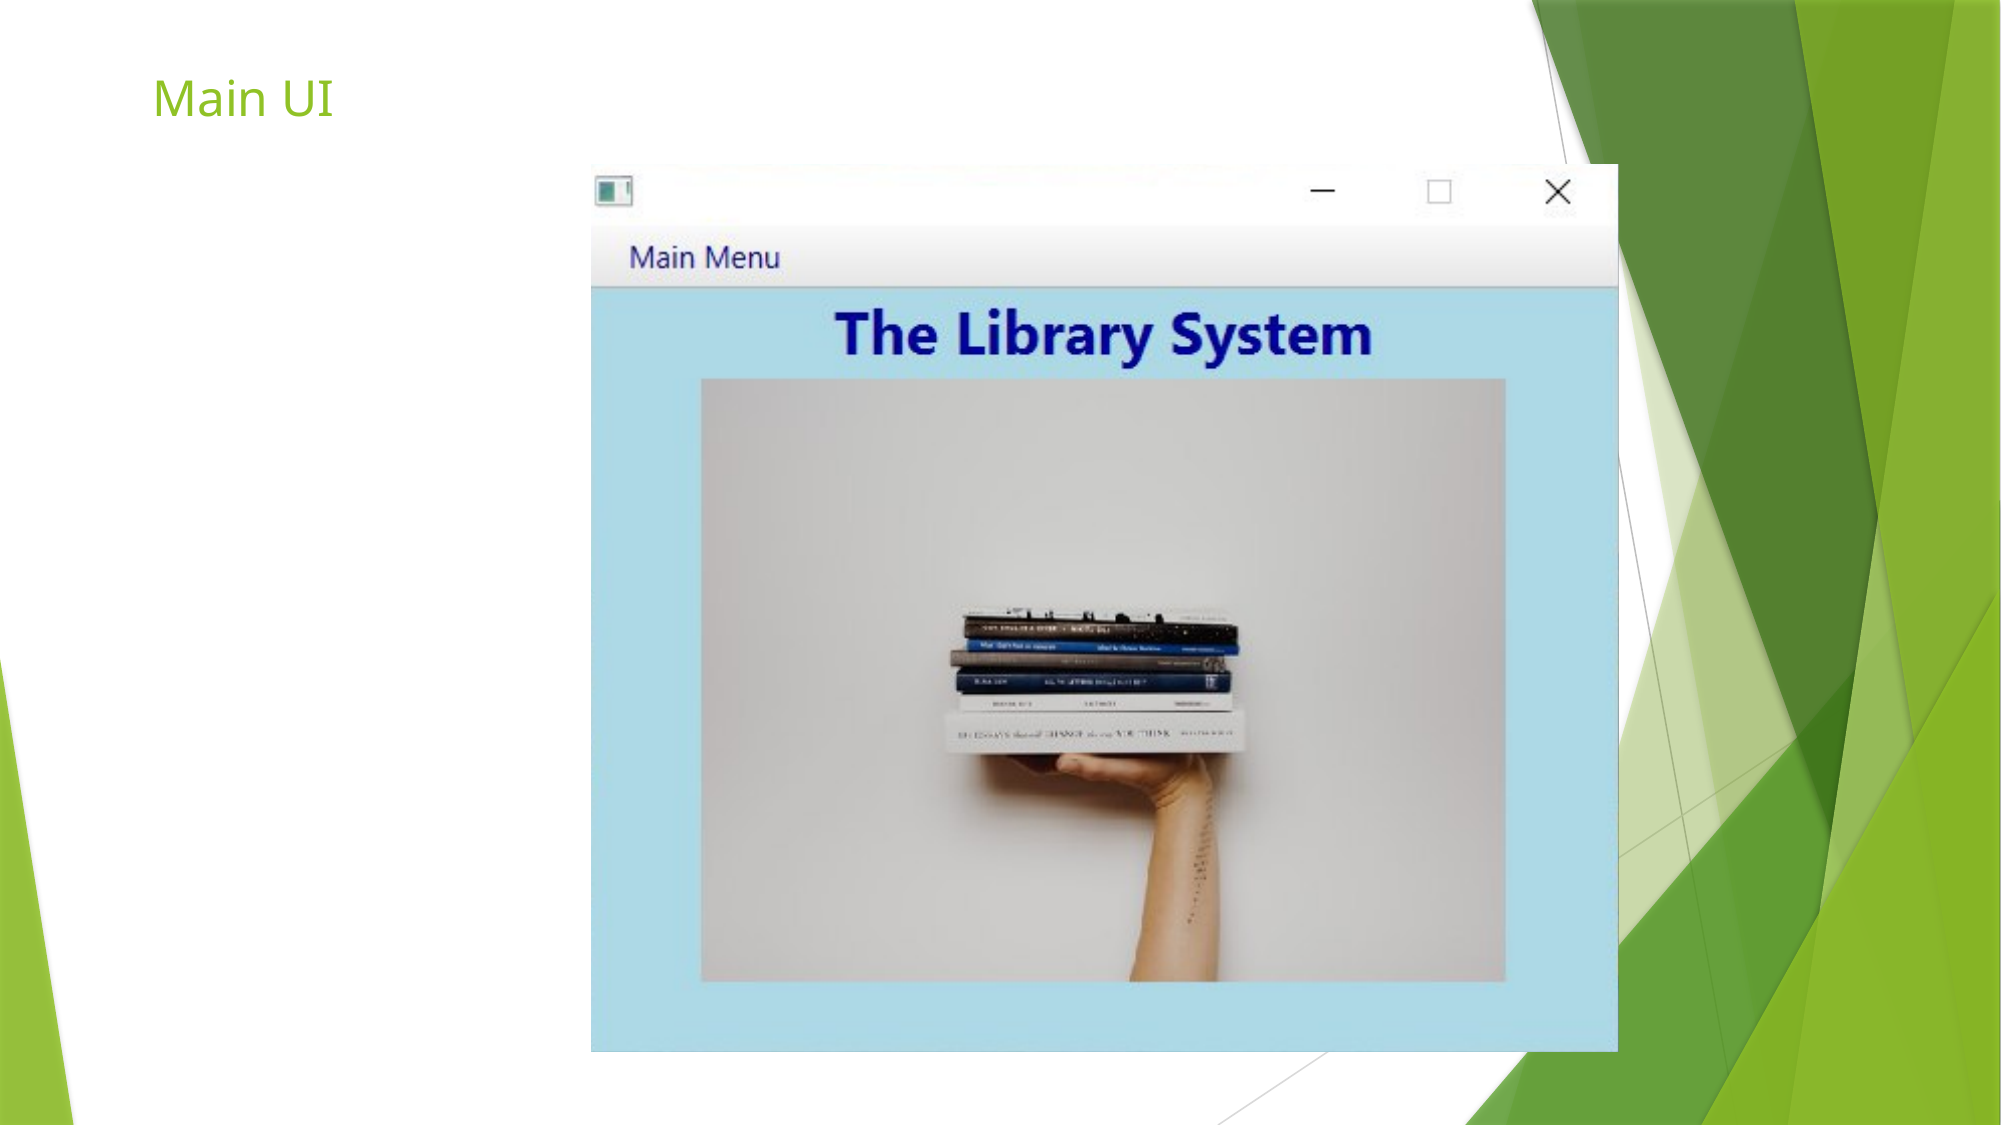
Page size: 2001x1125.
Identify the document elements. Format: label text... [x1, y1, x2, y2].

picture [590, 164, 1620, 1052]
title Main UI [137, 59, 1552, 135]
